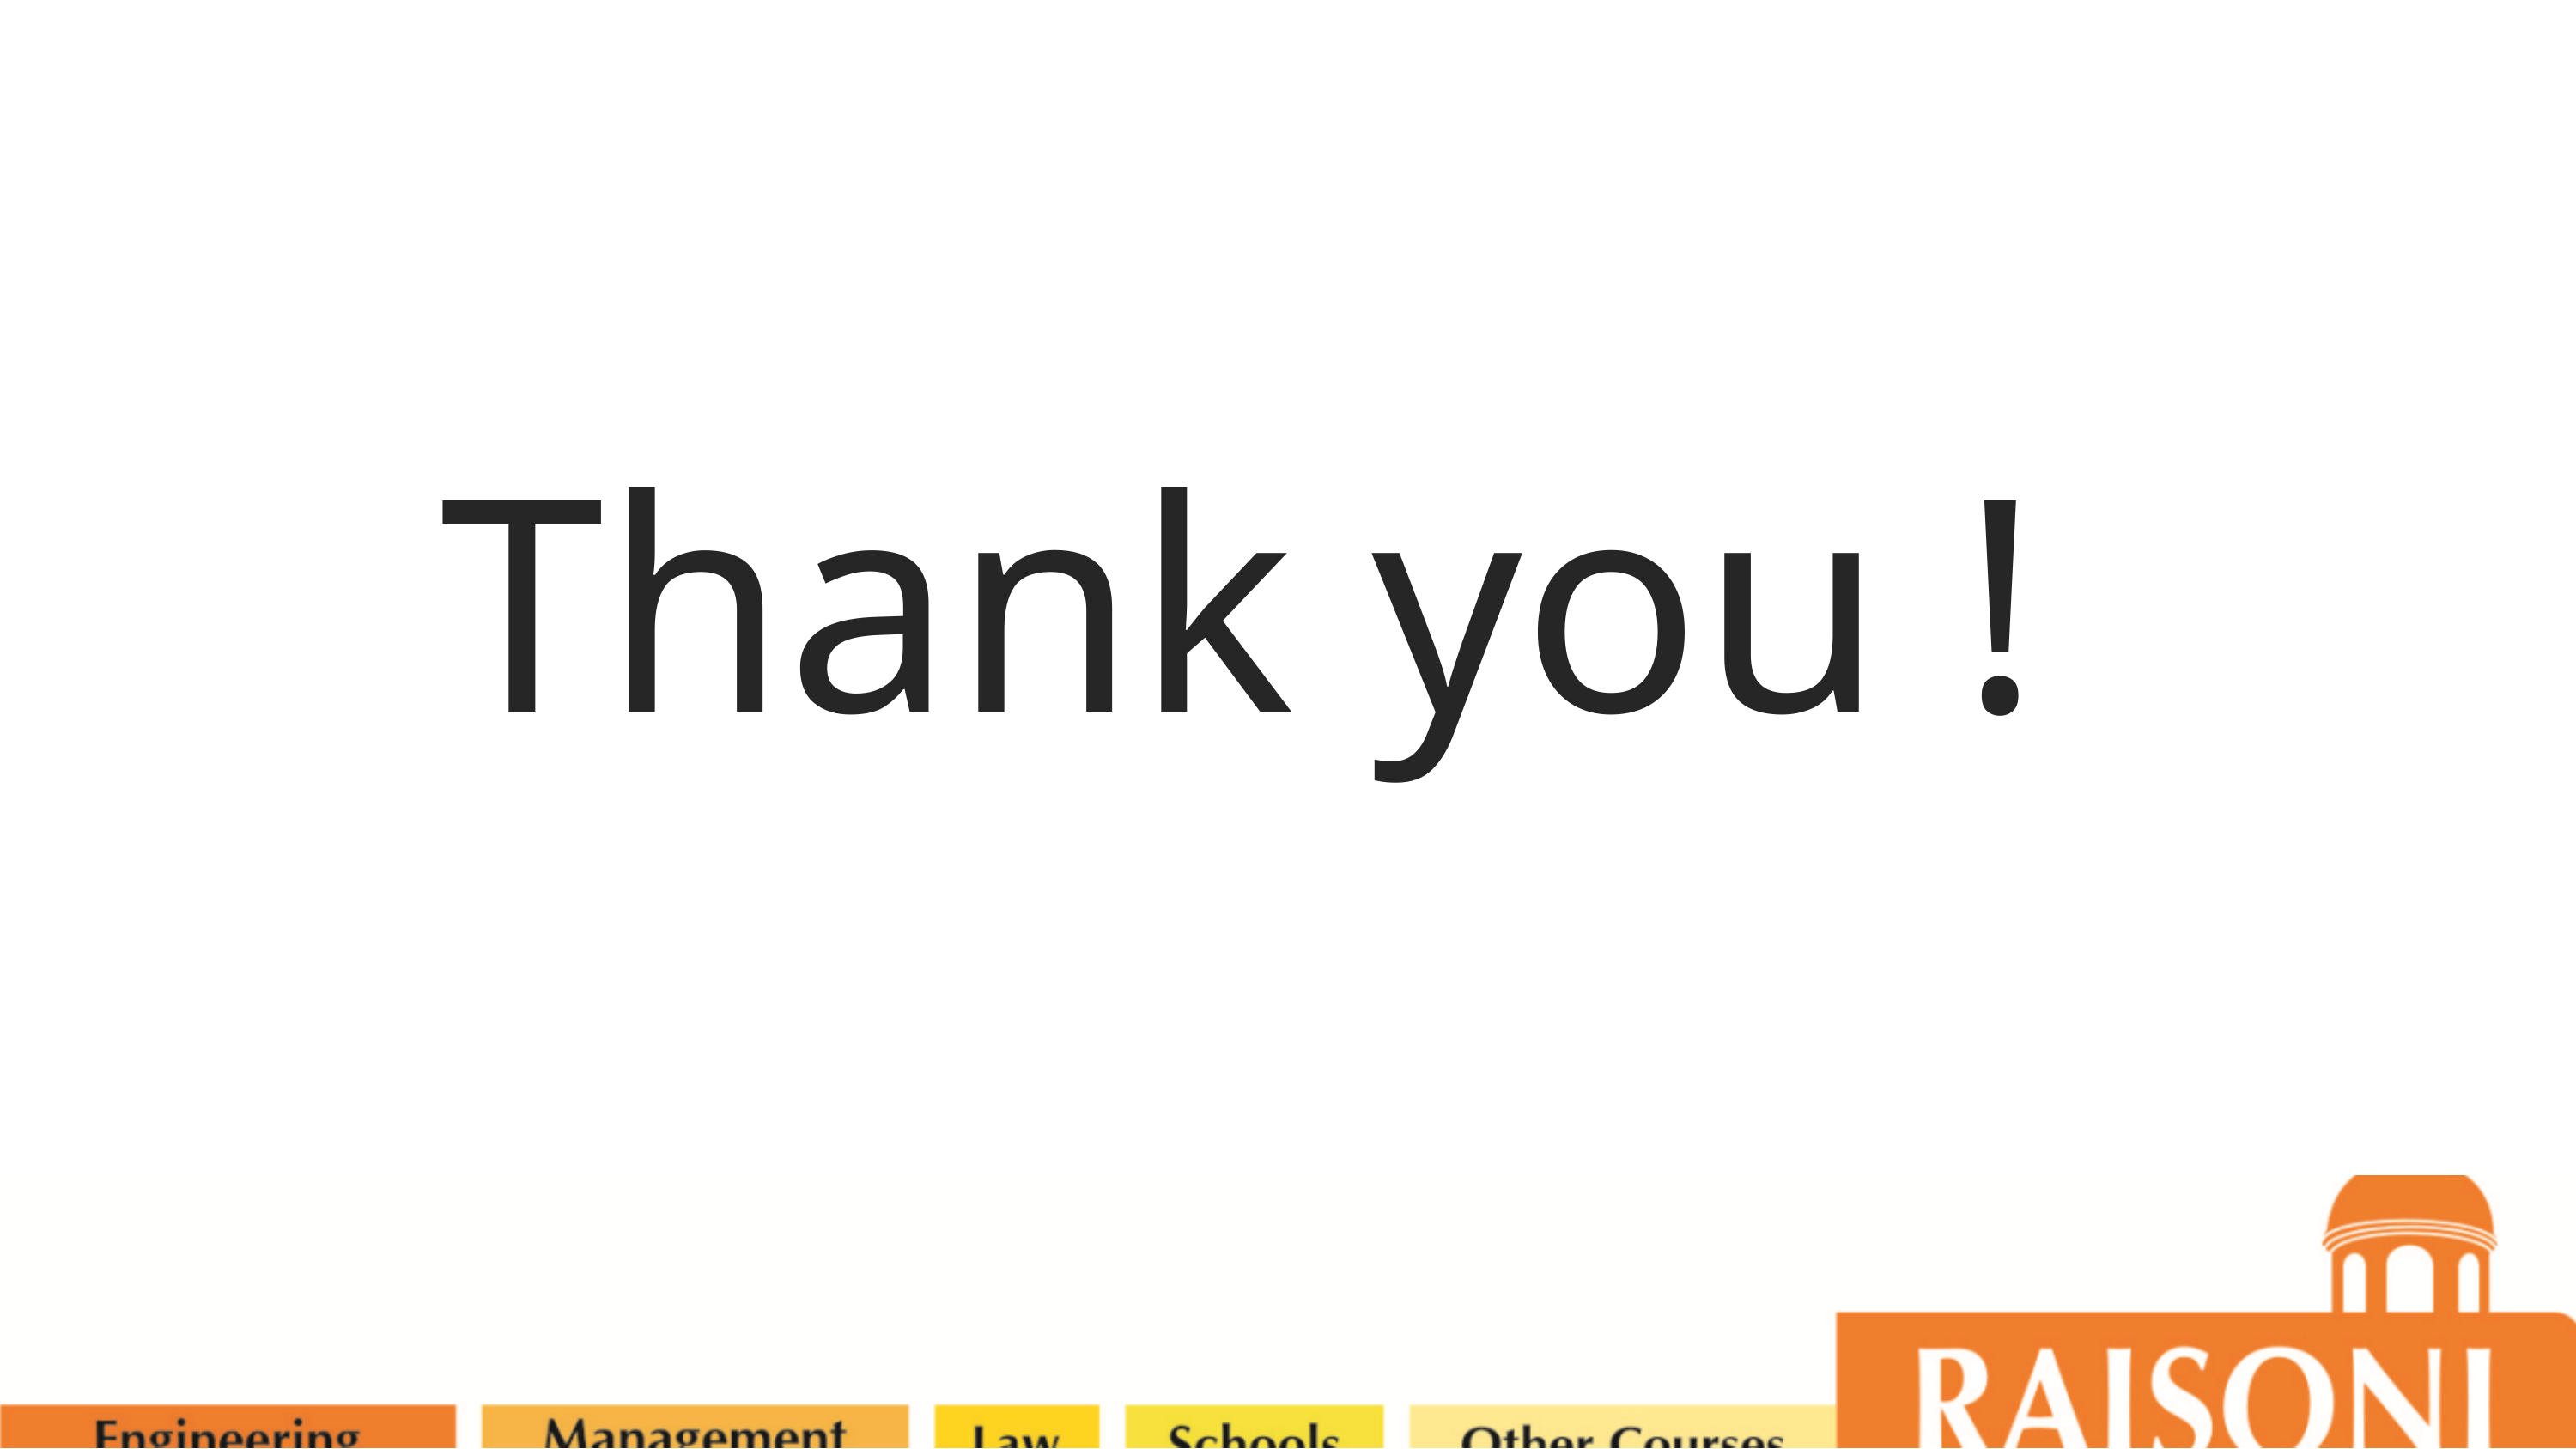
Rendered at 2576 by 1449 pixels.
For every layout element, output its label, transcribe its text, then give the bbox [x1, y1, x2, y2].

text_box Thank you ! [386, 416, 2095, 772]
text_box [0, 1175, 2576, 1448]
